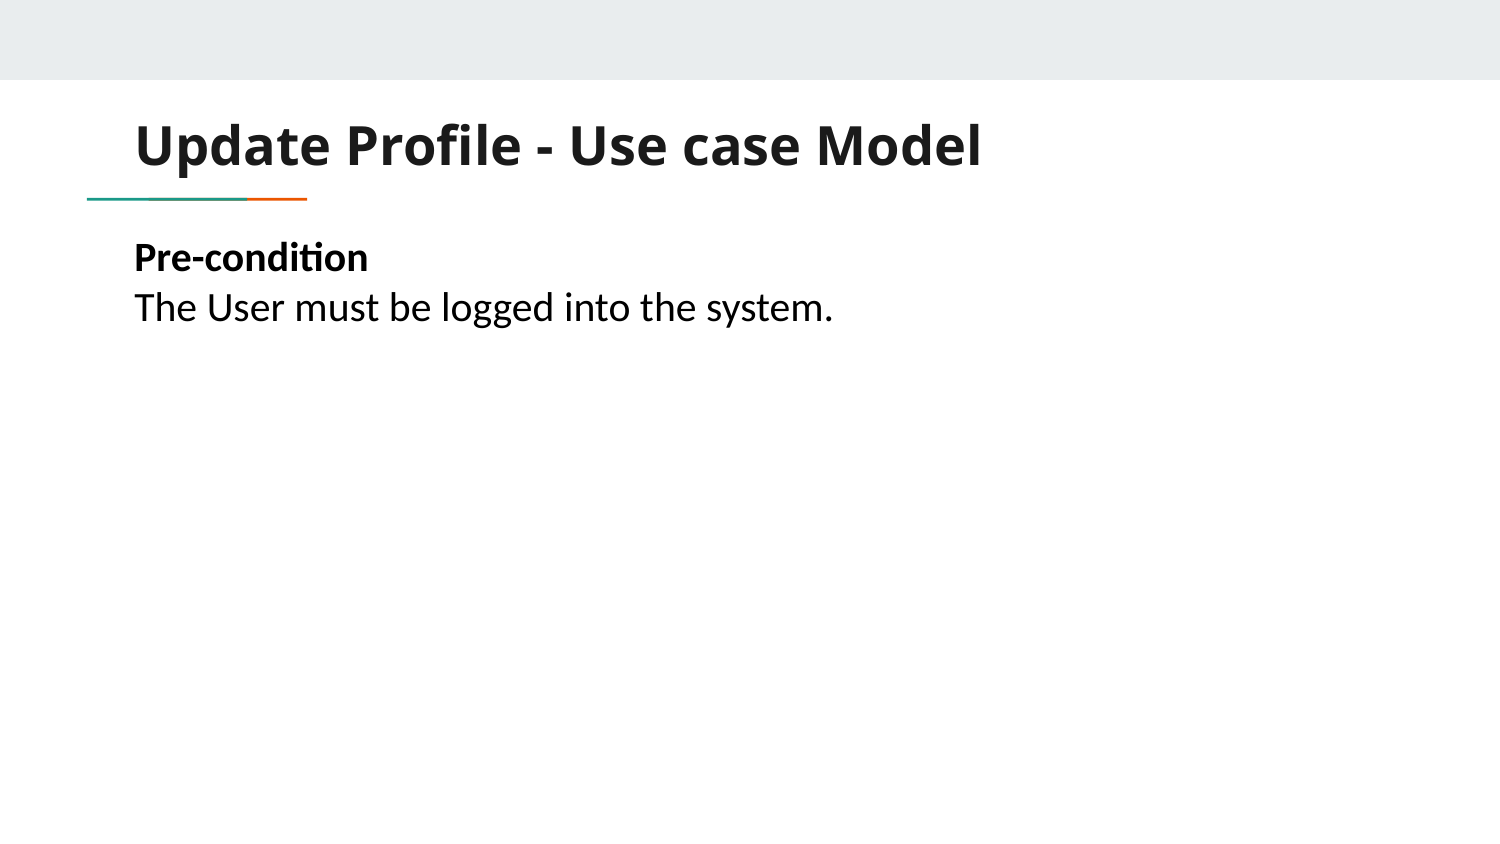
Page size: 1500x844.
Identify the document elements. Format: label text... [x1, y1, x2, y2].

list Pre-condition The User must be logged into the system. [119, 214, 1381, 611]
title Update Profile - Use case Model [119, 95, 1381, 184]
